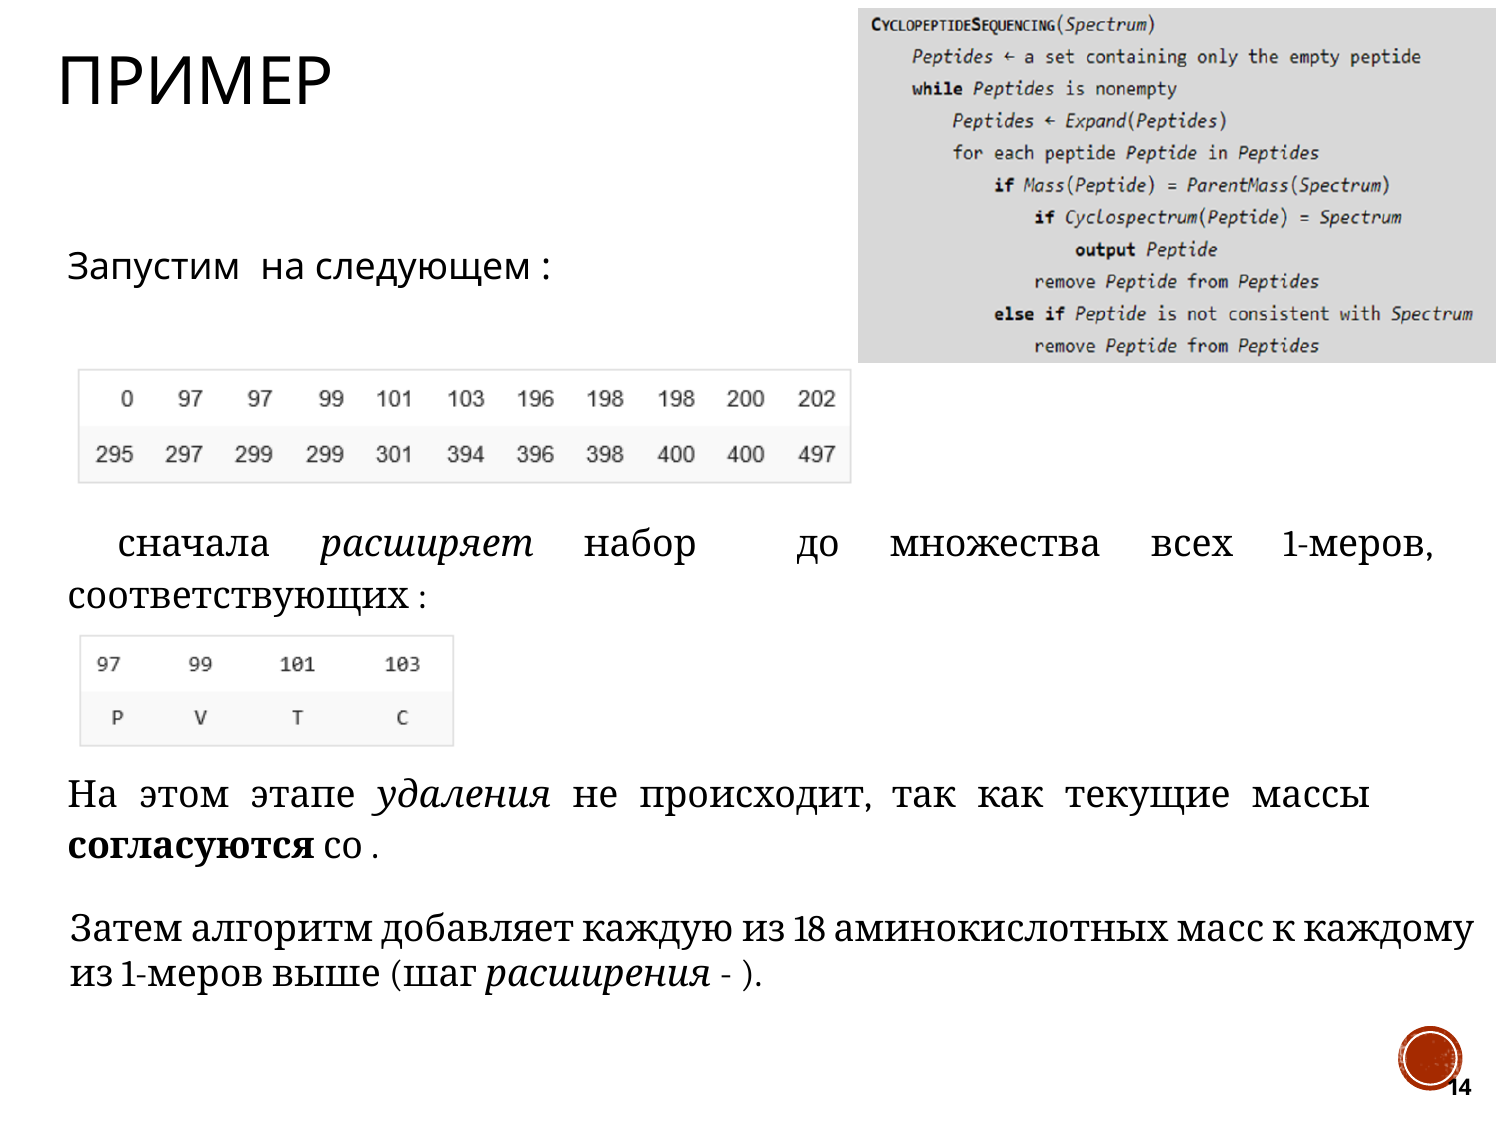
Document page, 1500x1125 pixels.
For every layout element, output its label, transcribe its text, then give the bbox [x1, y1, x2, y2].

title Пример [41, 11, 854, 156]
picture [75, 3, 1500, 487]
picture [75, 629, 459, 750]
slide_number 14 [1419, 1051, 1500, 1125]
